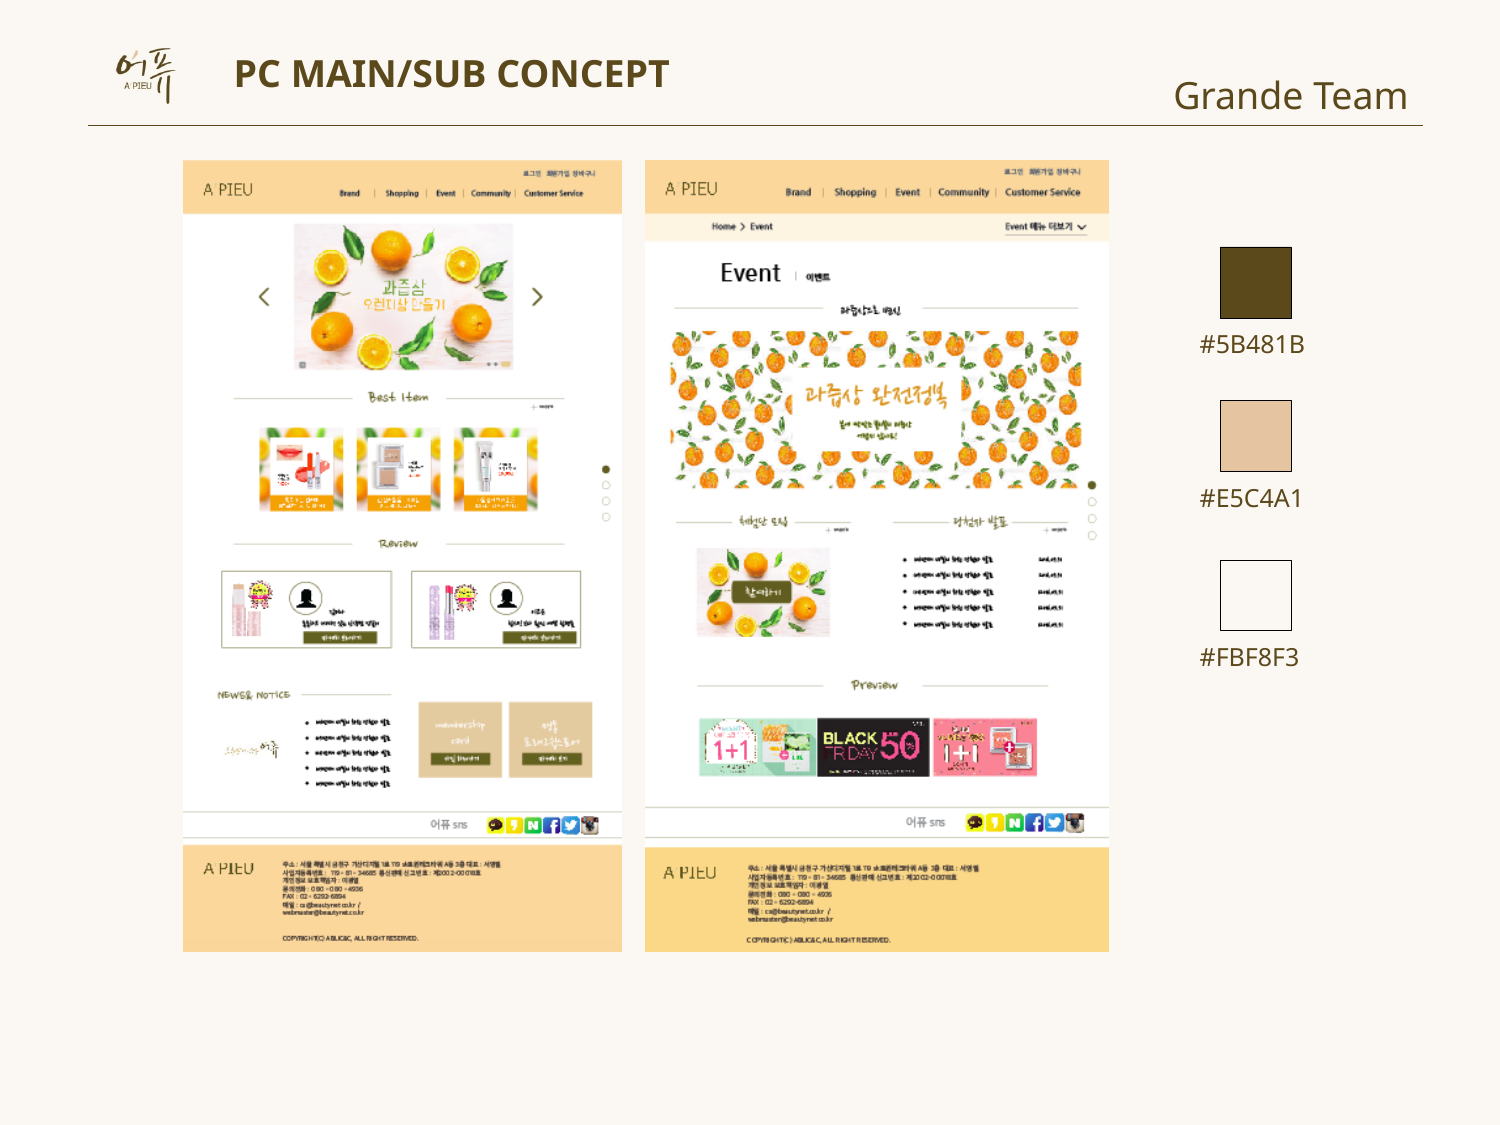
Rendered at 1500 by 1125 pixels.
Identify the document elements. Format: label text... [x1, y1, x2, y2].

text_box #E5C4A1 [1184, 474, 1327, 520]
picture [84, 24, 216, 115]
text_box PC MAIN/SUB CONCEPT [220, 42, 686, 102]
picture [182, 160, 622, 953]
text_box [1218, 245, 1293, 320]
picture [645, 160, 1110, 953]
text_box Grande Team [1158, 64, 1424, 125]
text_box #FBF8F3 [1184, 634, 1327, 679]
text_box [1218, 398, 1293, 473]
text_box [1218, 558, 1293, 633]
text_box #5B481B [1184, 321, 1327, 366]
